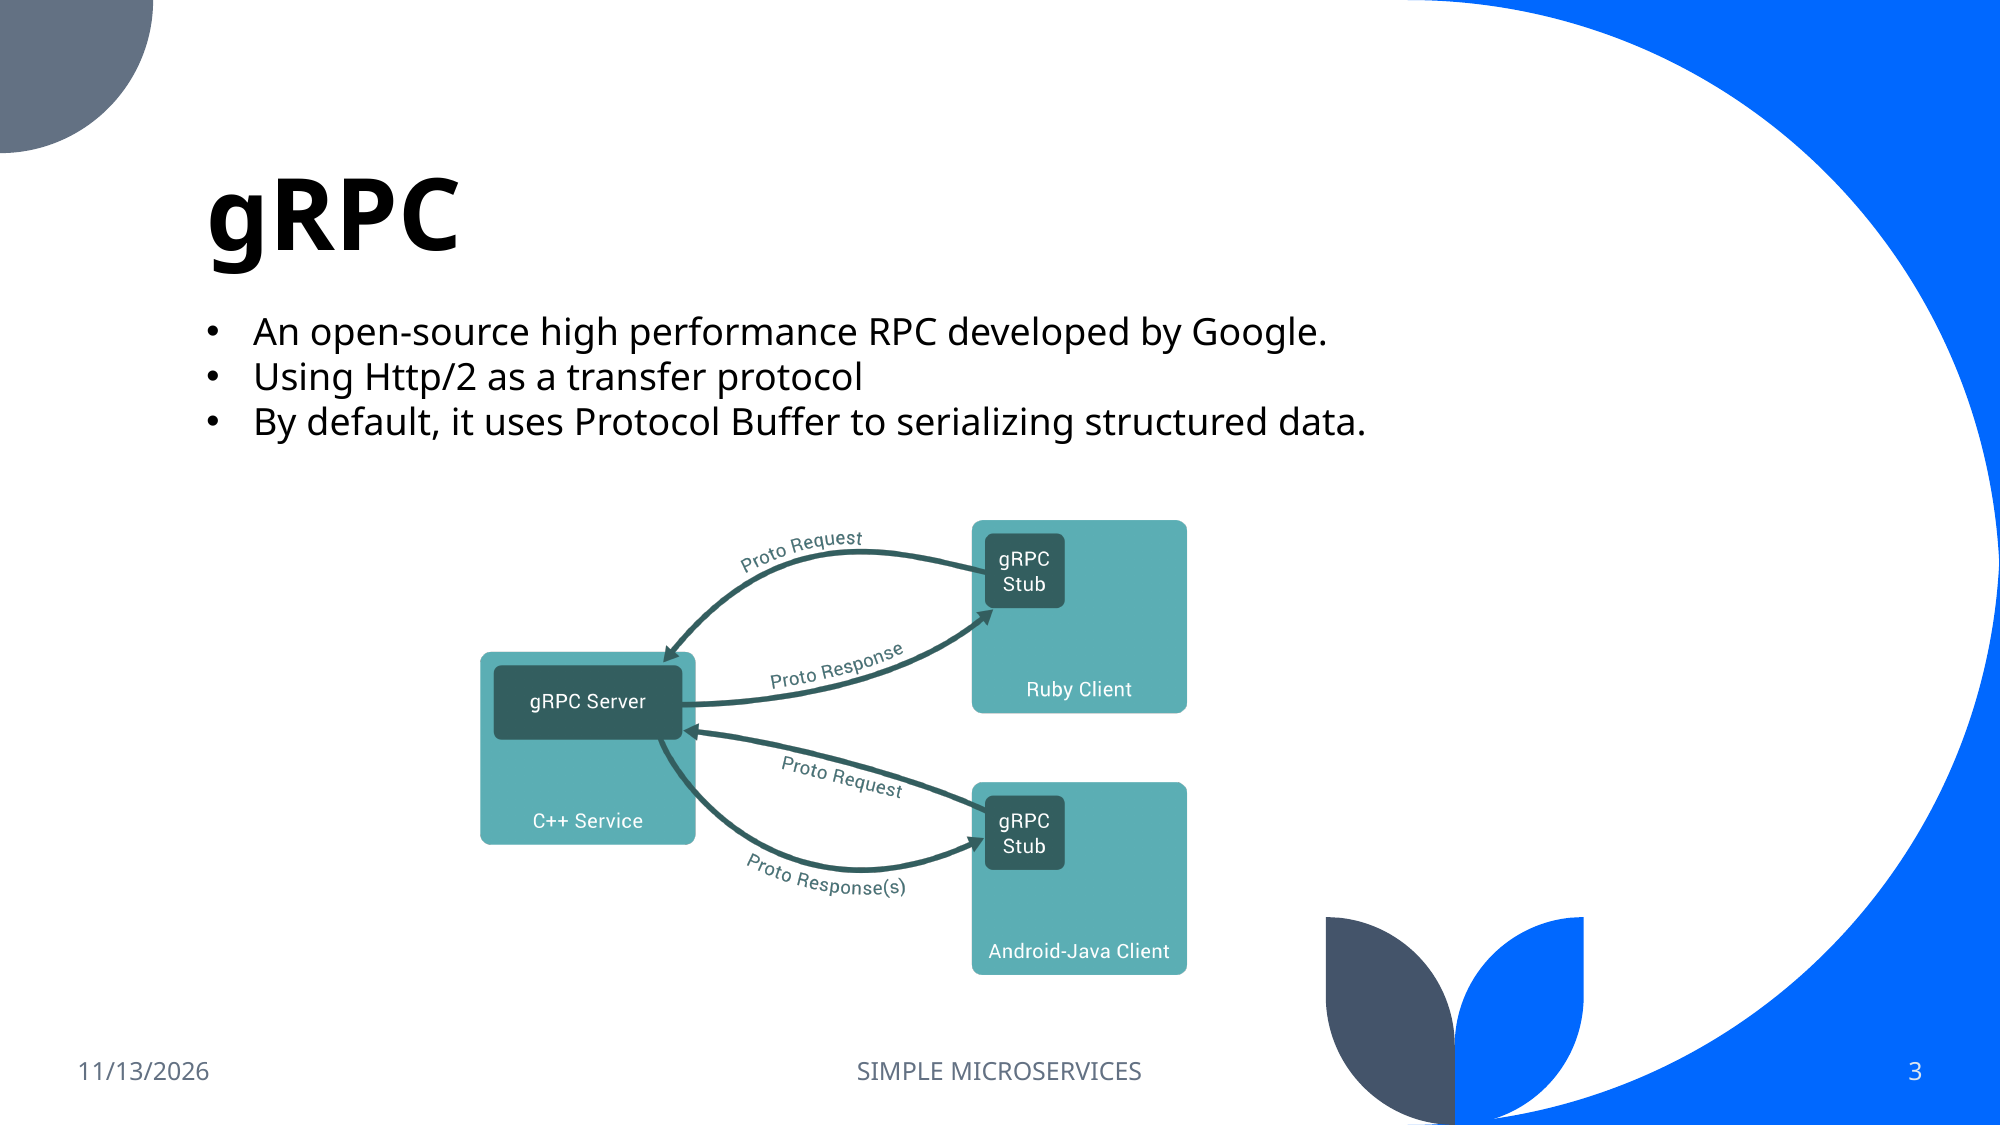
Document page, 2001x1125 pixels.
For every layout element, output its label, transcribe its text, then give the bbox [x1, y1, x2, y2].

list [450, 520, 1217, 975]
text_box An open-source high performance RPC developed by Google. Using Http/2 as a transfer protocol By default, it uses Protocol Buffer to serializing structured data. [191, 301, 1766, 451]
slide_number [62, 1042, 513, 1103]
footer SIMPLE MICROSERVICES [662, 1042, 1338, 1103]
title gRPC [191, 62, 1796, 280]
slide_number 3 [1665, 1042, 1938, 1103]
